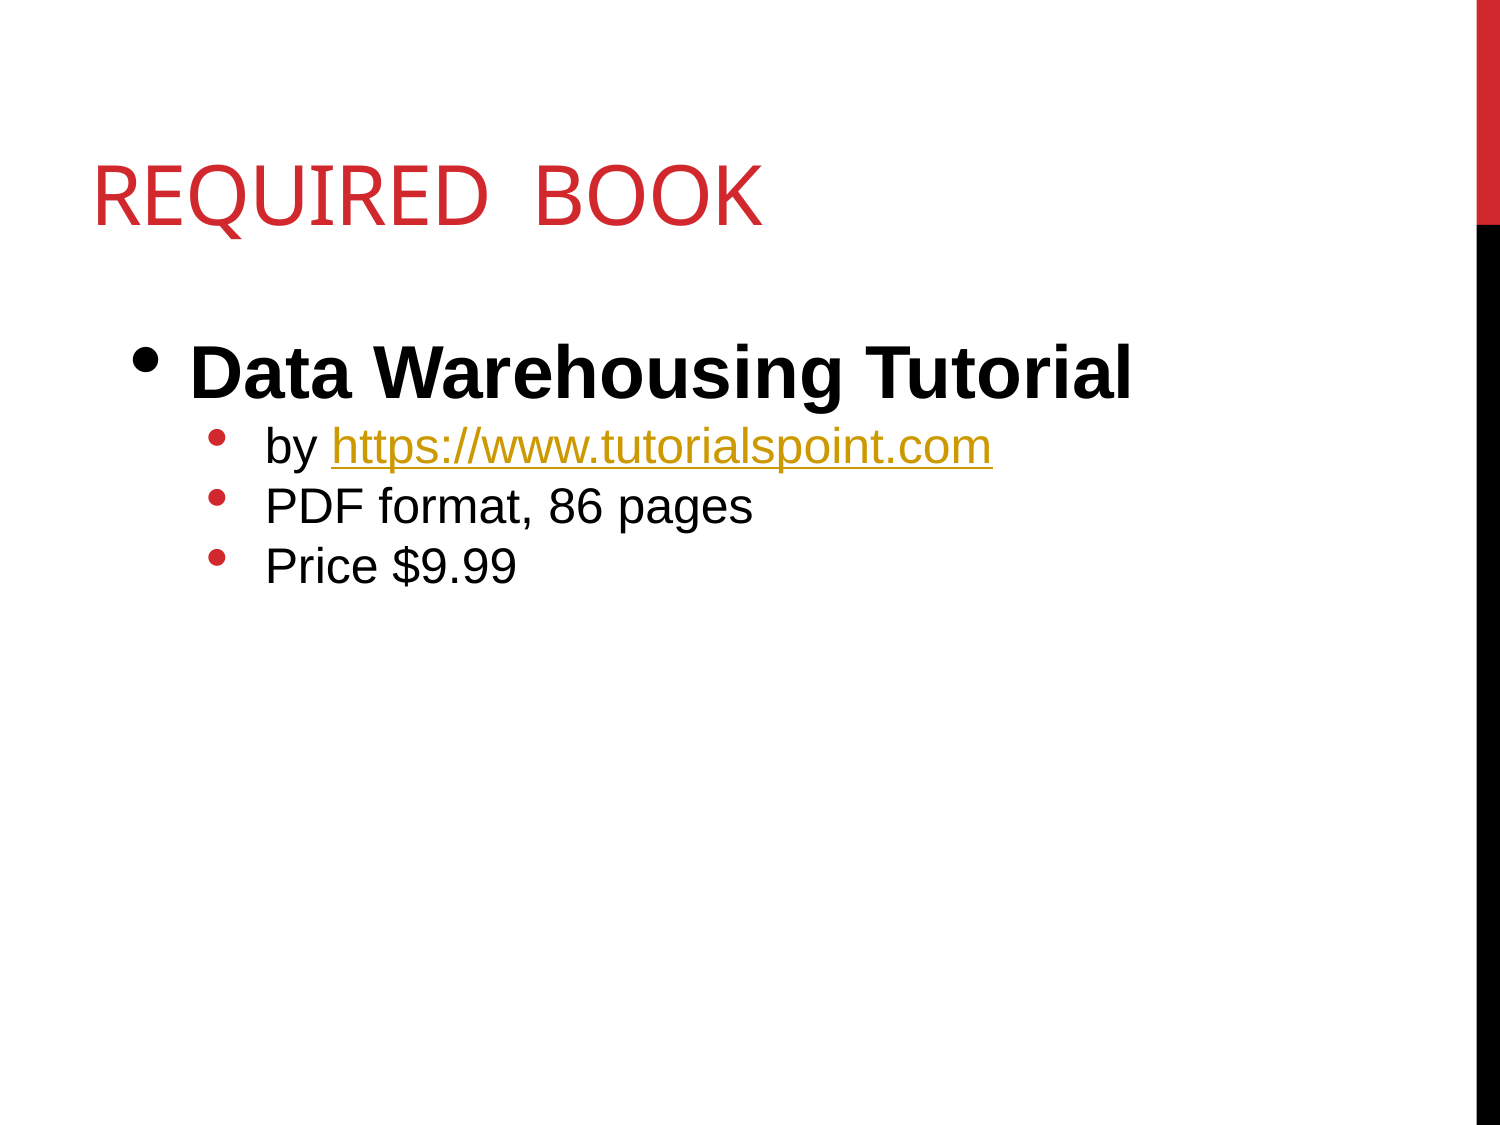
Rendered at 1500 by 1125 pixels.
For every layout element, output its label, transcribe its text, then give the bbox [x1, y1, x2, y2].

list Data Warehousing Tutorial by https://www.tutorialspoint.com PDF format, 86 pages Price $9.99 [118, 256, 1394, 932]
title Required BOOK [75, 25, 1200, 250]
